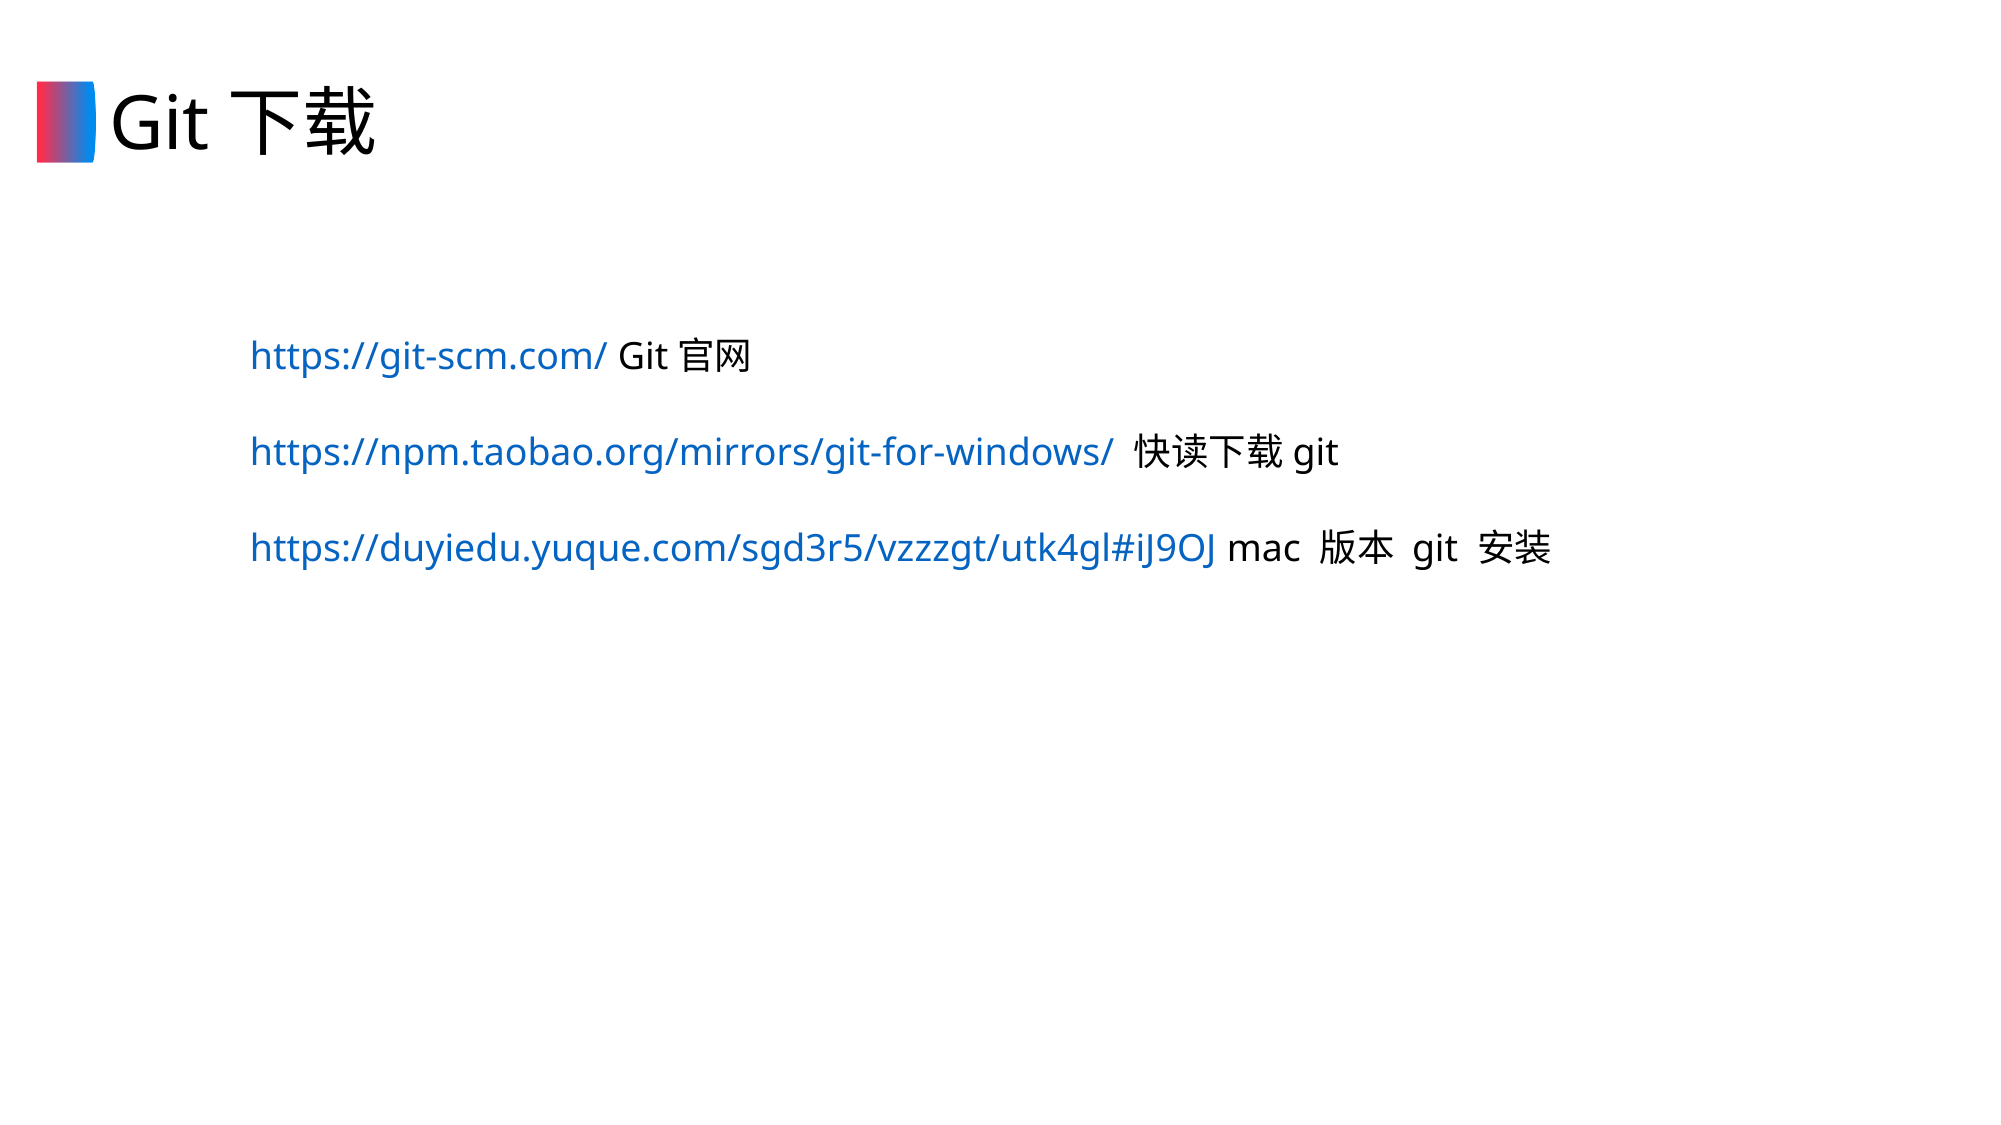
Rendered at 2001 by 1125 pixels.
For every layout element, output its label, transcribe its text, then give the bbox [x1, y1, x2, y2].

text_box https://git-scm.com/ Git官网 https://npm.taobao.org/mirrors/git-for-windows/ 快读下载git https://duyiedu.yuque.com/sgd3r5/vzzzgt/utk4gl#iJ9OJ mac 版本 git 安装 [235, 324, 1768, 628]
text_box Git下载 [101, 66, 393, 172]
picture [34, 44, 101, 210]
